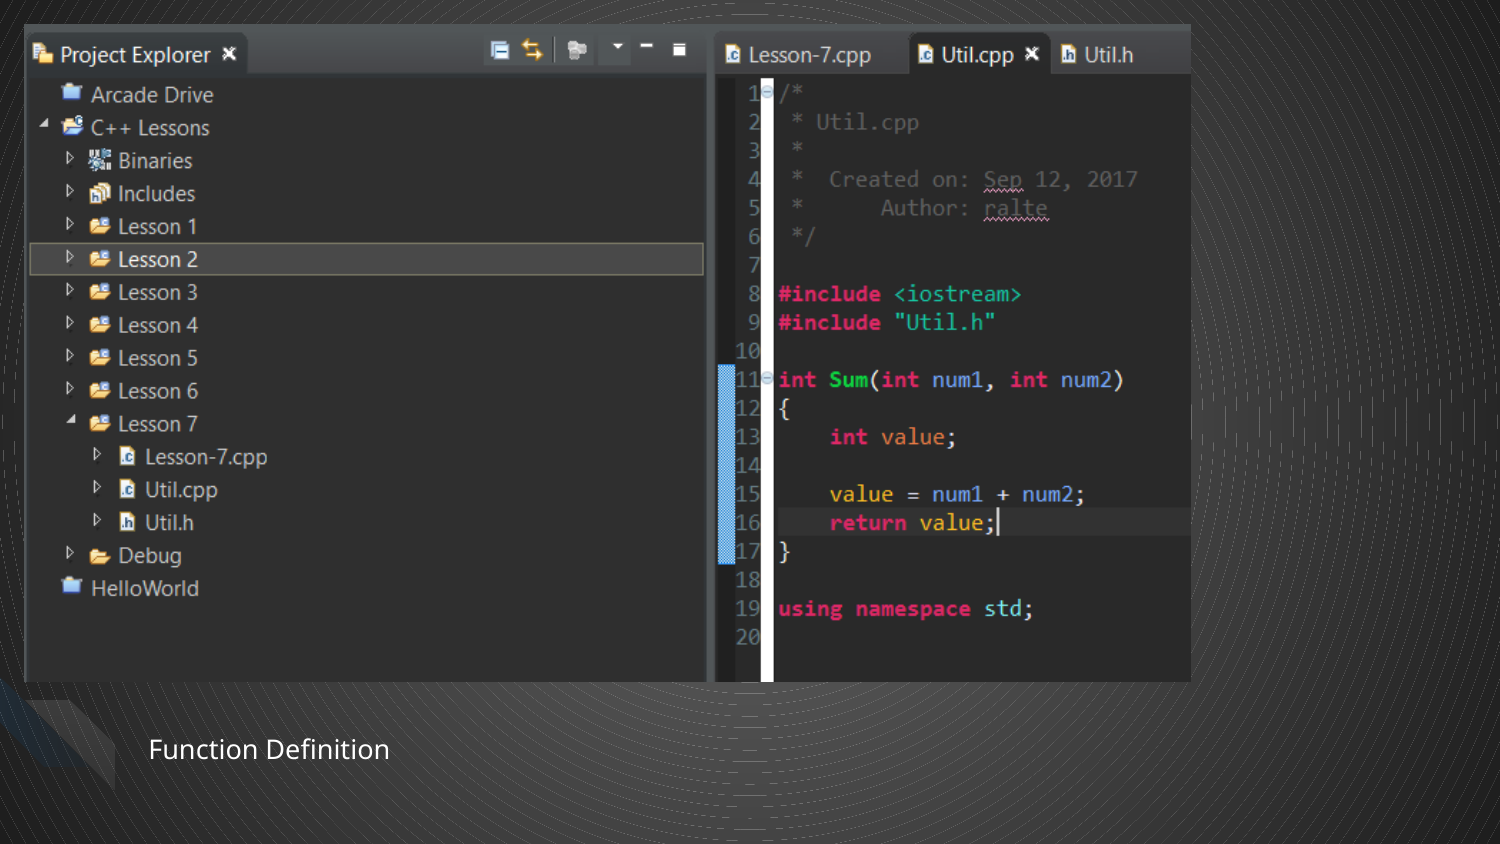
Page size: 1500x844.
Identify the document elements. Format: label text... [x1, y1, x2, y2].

list Function Definition [133, 706, 1272, 793]
picture [24, 24, 1191, 682]
